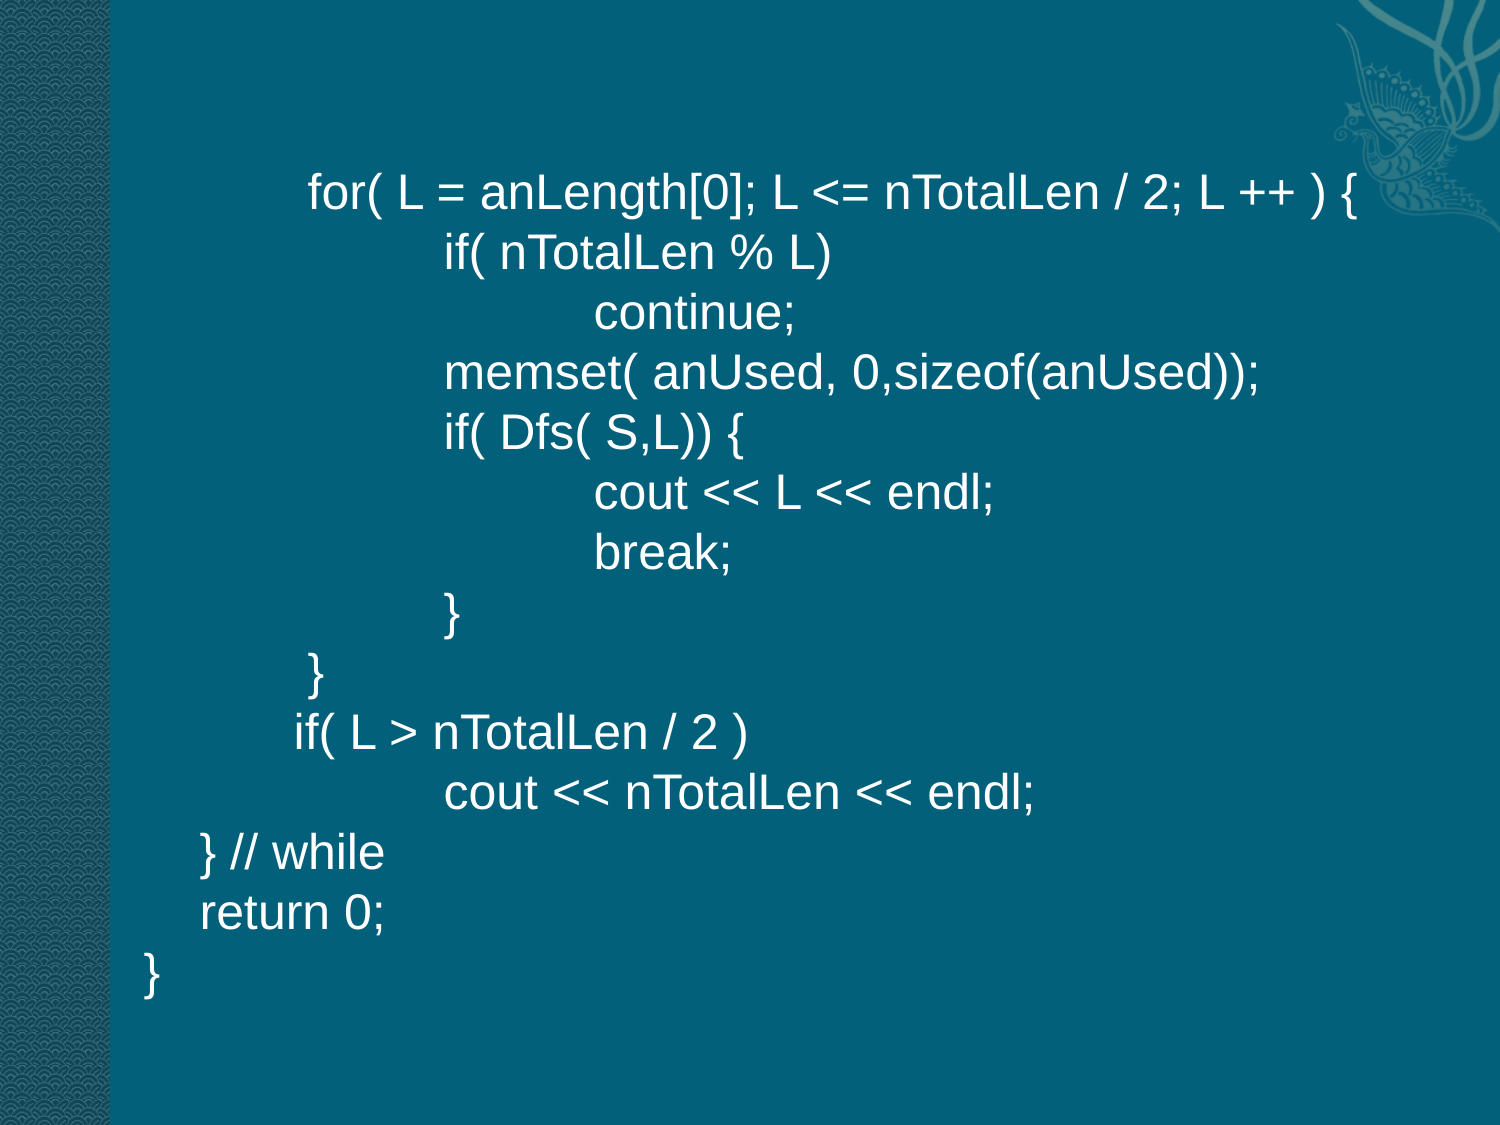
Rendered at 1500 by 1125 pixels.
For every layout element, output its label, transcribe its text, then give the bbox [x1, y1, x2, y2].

text_box for( L = anLength[0]; L <= nTotalLen / 2; L ++ ) { if( nTotalLen % L) continue; memset( anUsed, 0,sizeof(anUsed)); if( Dfs( S,L)) { cout << L << endl; break; } } if( L > nTotalLen / 2 ) cout << nTotalLen << endl; } // while return 0; } [128, 152, 1500, 1008]
picture [0, 0, 109, 1125]
